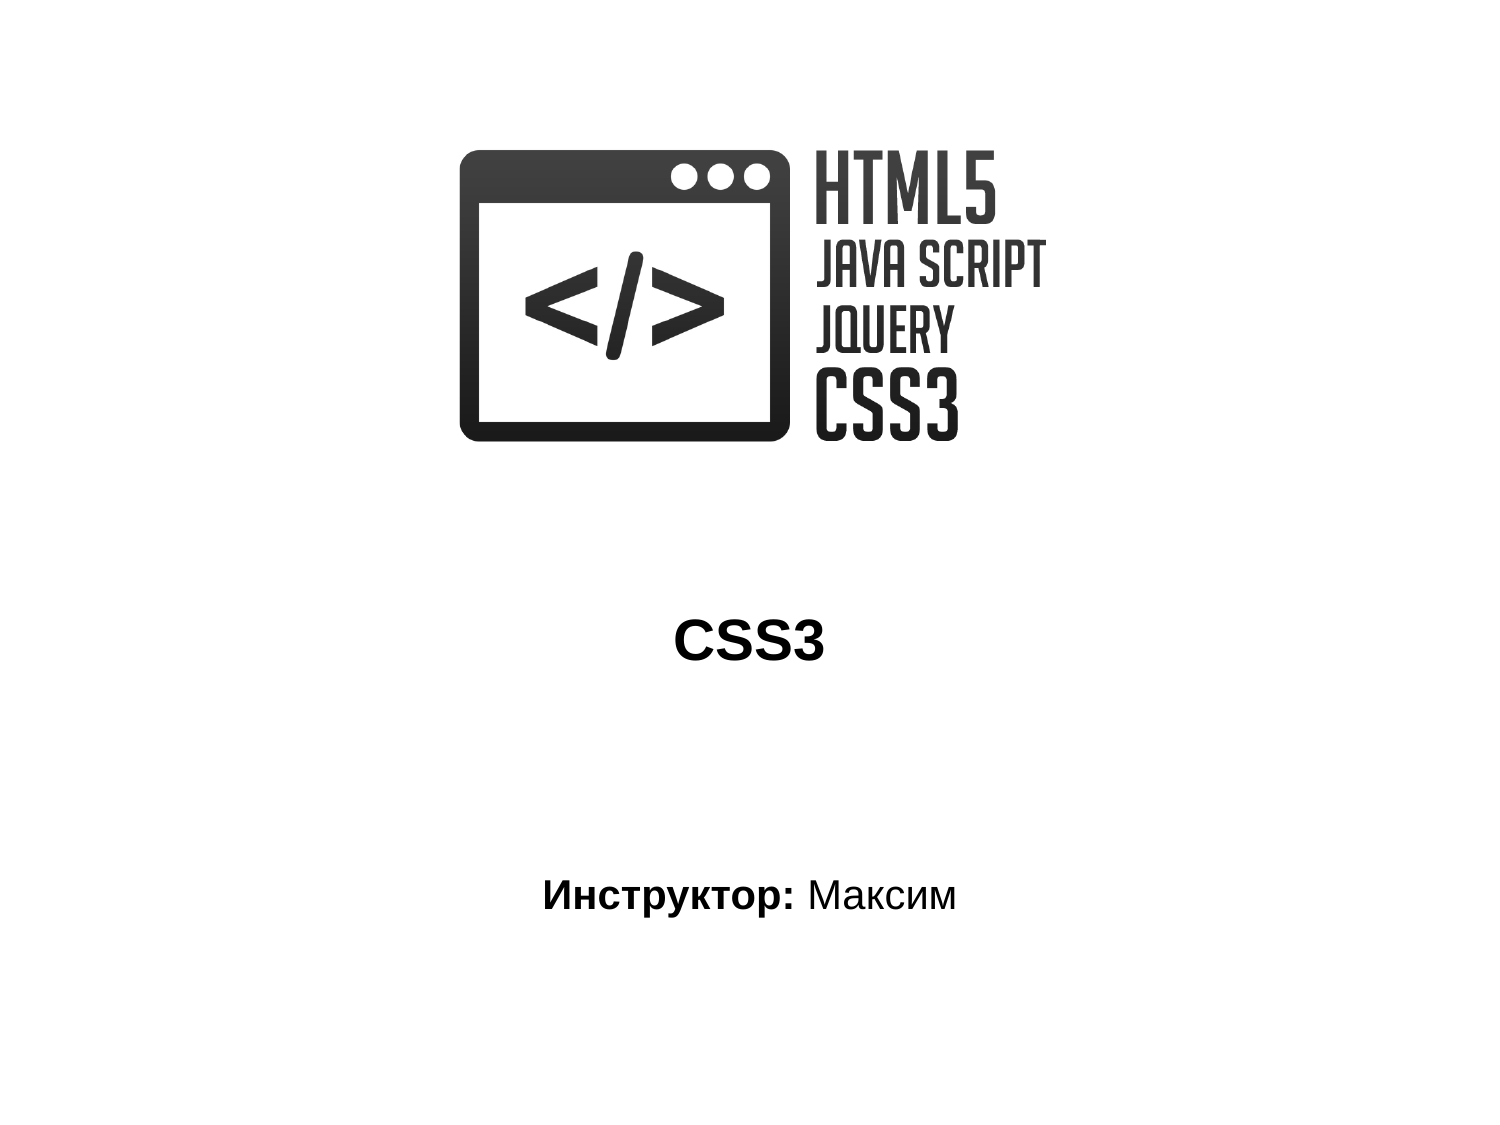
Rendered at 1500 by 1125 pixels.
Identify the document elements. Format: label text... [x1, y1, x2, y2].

picture [425, 117, 1075, 473]
text_box Инструктор: Максим [0, 860, 1500, 926]
text_box CSS3 [0, 594, 1500, 680]
